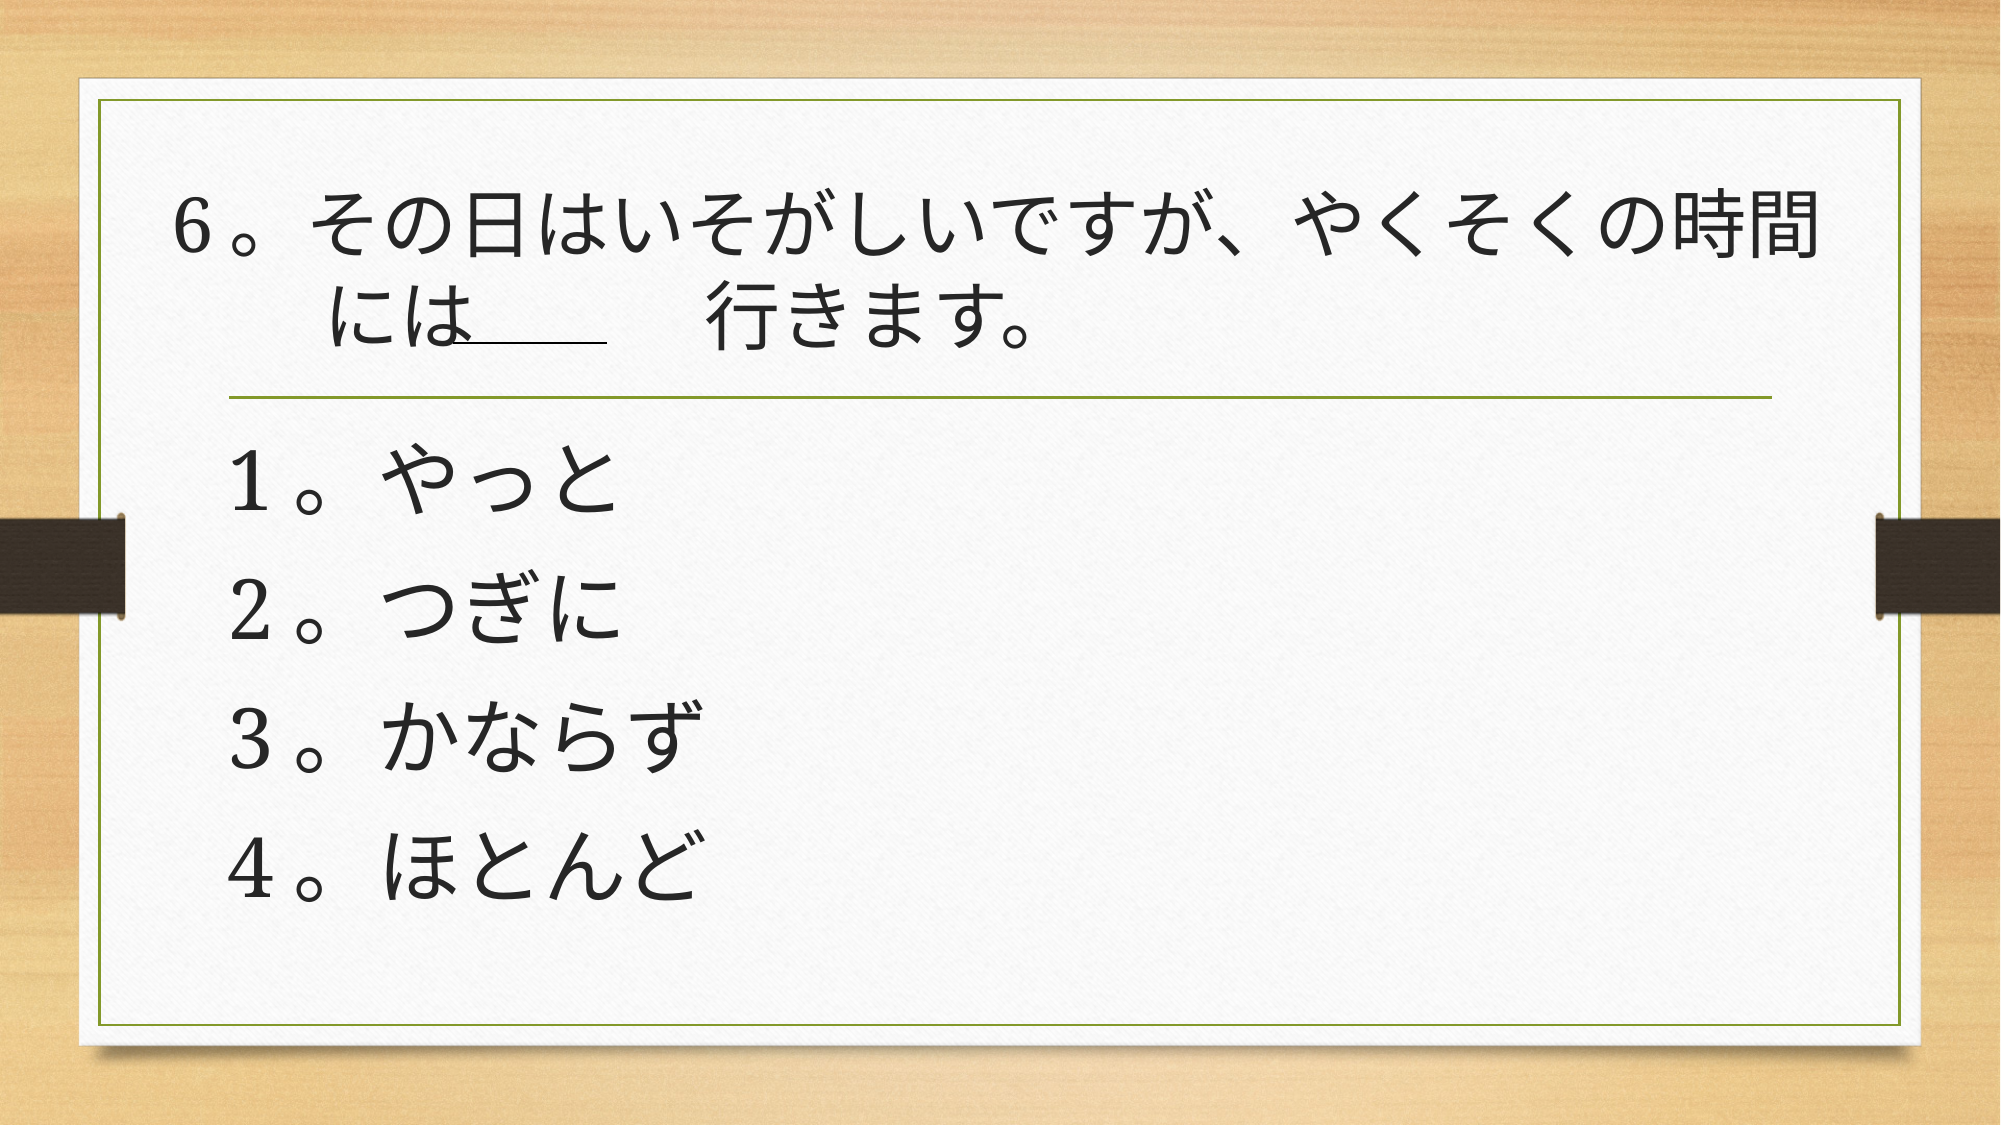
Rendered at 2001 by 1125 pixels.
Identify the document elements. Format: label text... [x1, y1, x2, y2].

list 1。やっと 2。つぎに 3。かならず 4。ほとんど [212, 419, 1788, 964]
picture [0, 0, 2001, 1125]
title 6。その日はいそがしいですが、やくそくの時間 には 行きます。 [156, 161, 1847, 375]
